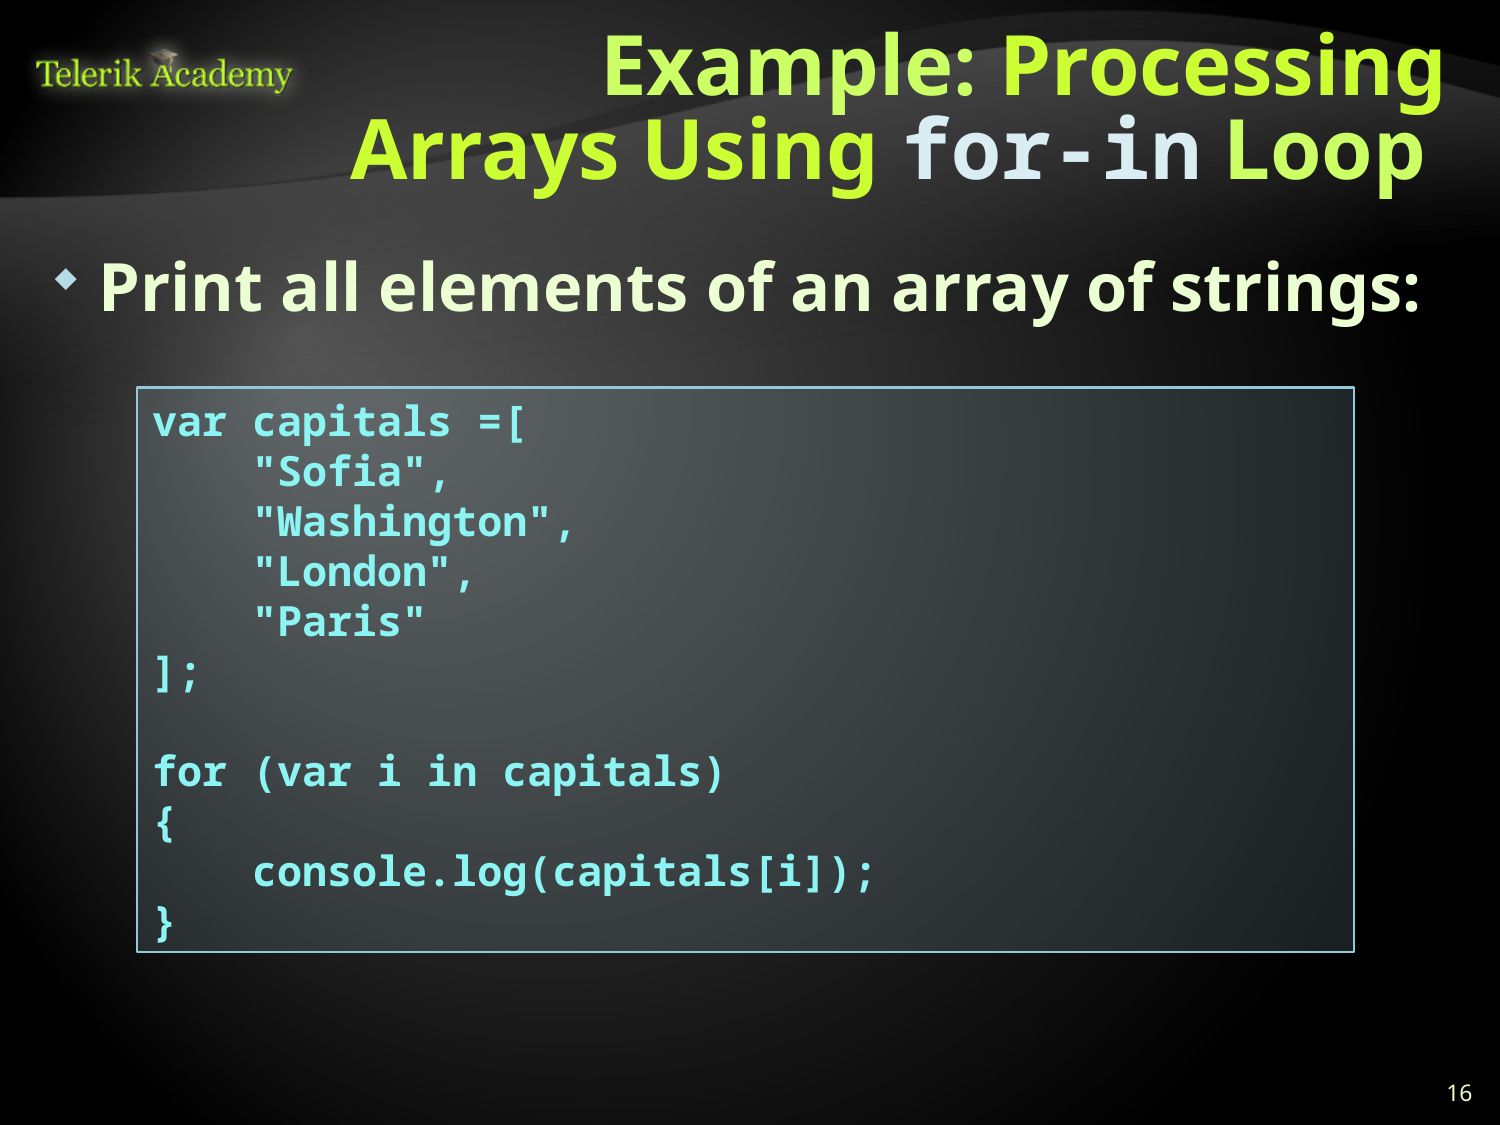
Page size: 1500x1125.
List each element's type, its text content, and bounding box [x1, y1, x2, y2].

picture [0, 0, 1500, 1125]
text_box var capitals =[ "Sofia", "Washington", "London", "Paris" ]; for (var i in capitals) { console.log(capitals[i]); } [137, 387, 1354, 953]
title Example: Processing Arrays Using for-in Loop [300, 37, 1463, 188]
list Print all elements of an array of strings: [37, 237, 1463, 338]
slide_number 16 [1412, 1074, 1488, 1113]
